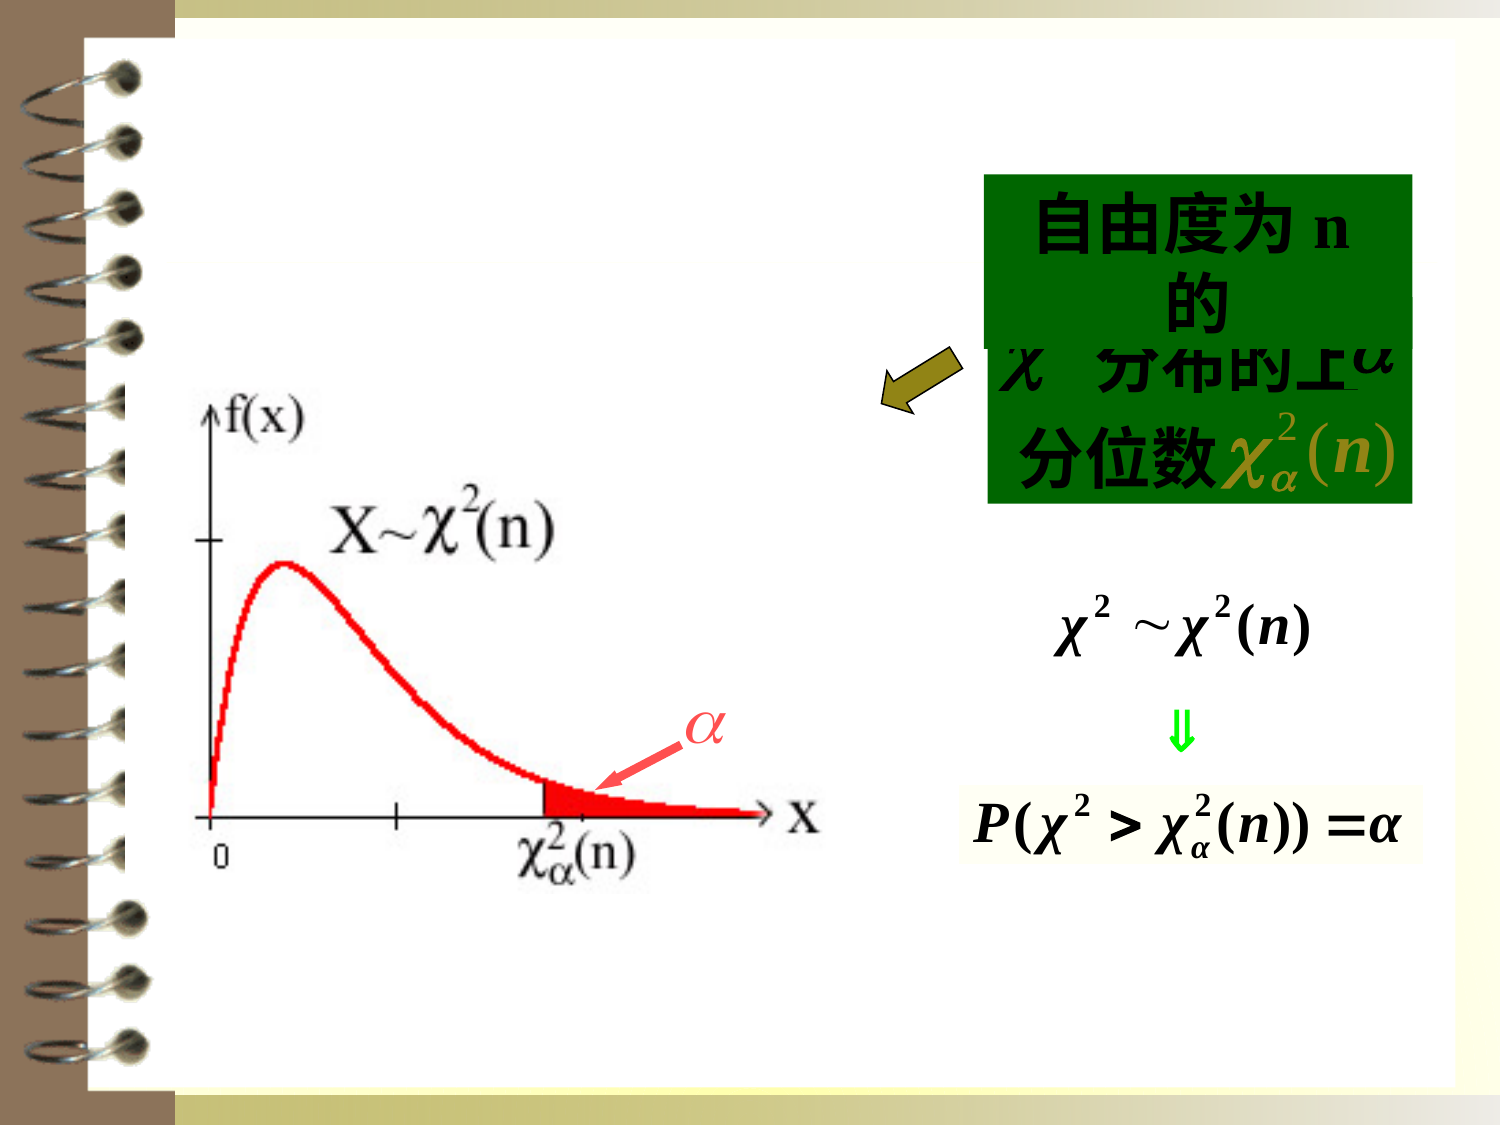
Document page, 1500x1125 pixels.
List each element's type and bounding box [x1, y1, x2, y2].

text_box [591, 697, 739, 775]
picture [0, 0, 851, 1125]
text_box [958, 585, 1424, 865]
text_box [874, 213, 1413, 510]
